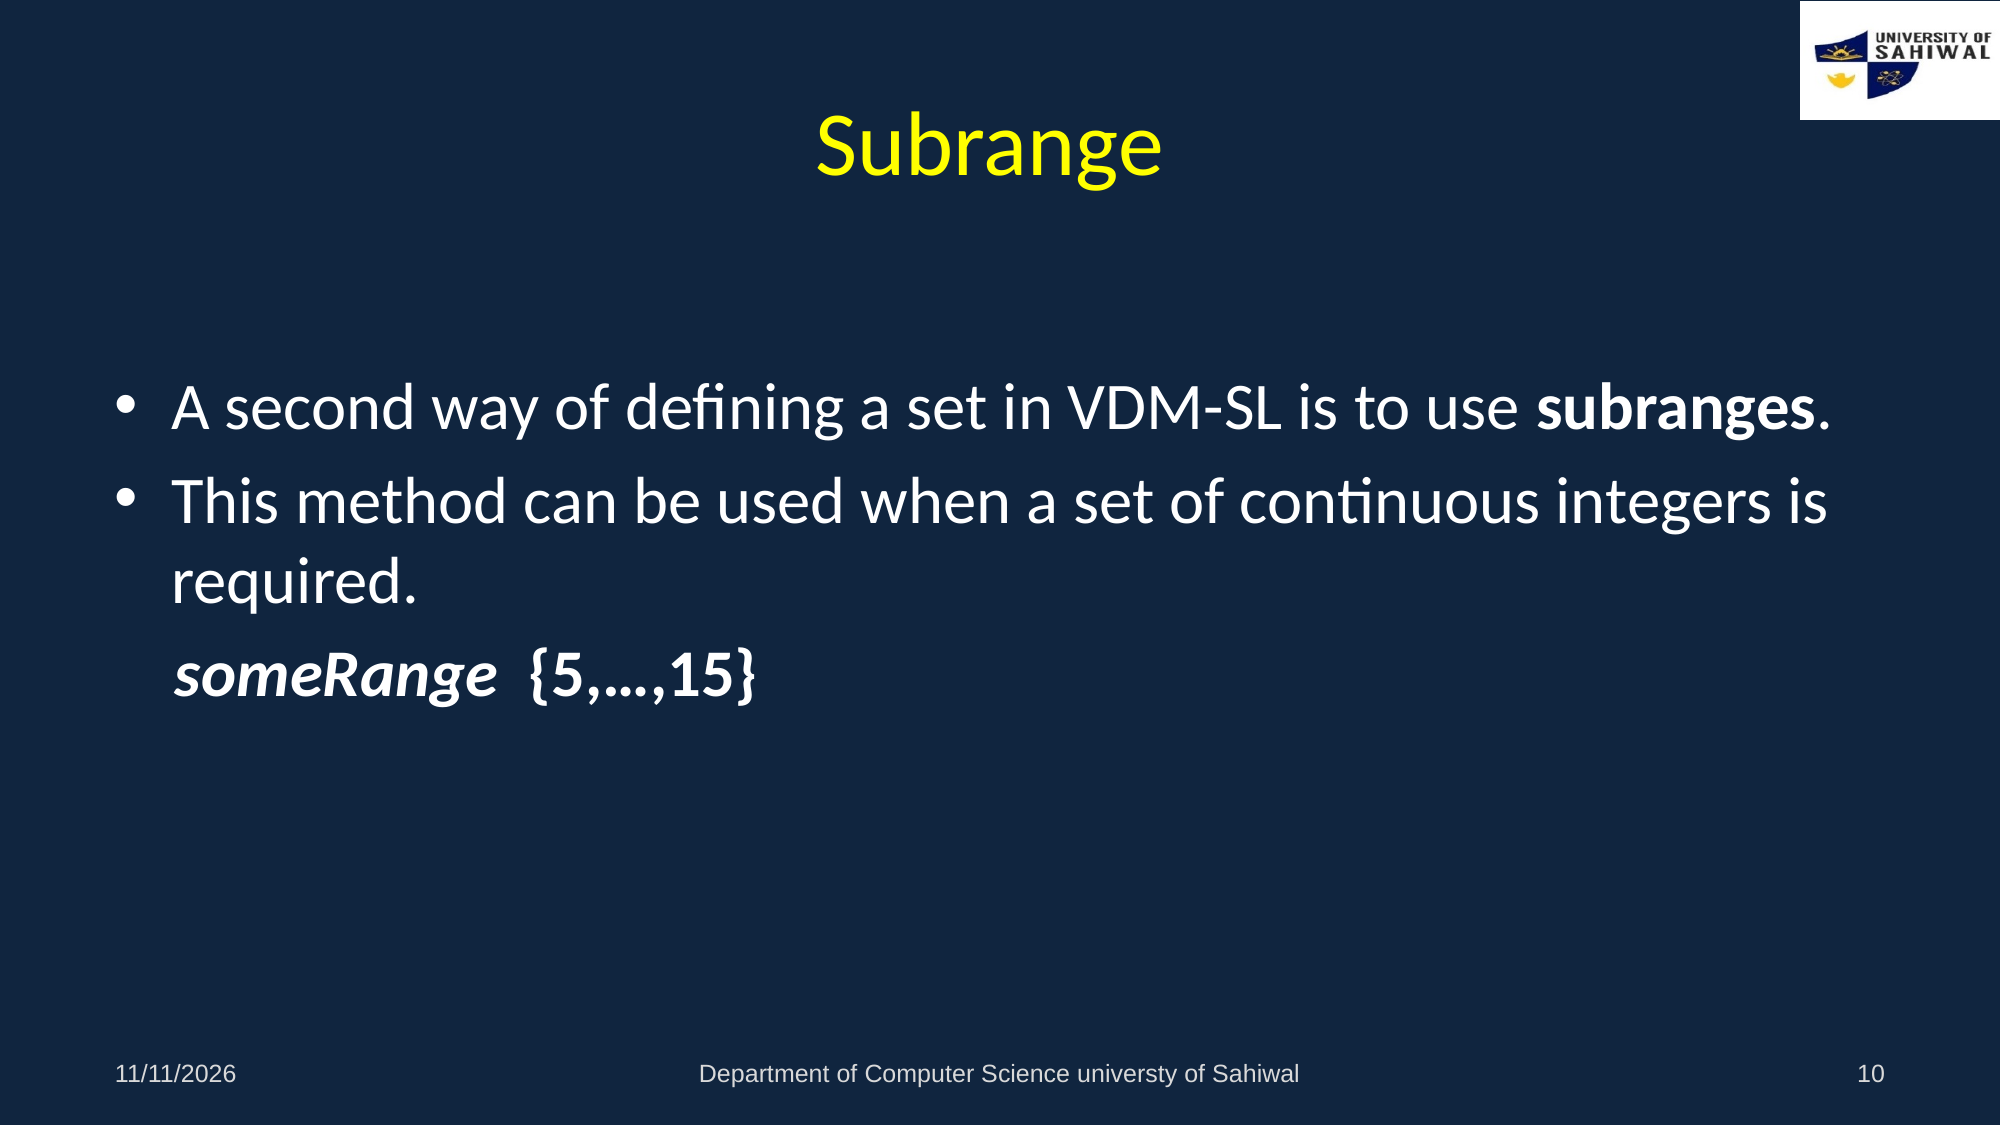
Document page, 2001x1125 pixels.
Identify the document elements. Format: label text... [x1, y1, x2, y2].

footer Department of Computer Science universty of Sahiwal [683, 1042, 1317, 1103]
picture [1800, 1, 2000, 120]
list A second way of defining a set in VDM-SL is to use subranges. This method can be used when a set of continuous integers is required. someRange {5,…,15} [99, 262, 1900, 1005]
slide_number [99, 1042, 567, 1103]
title Subrange [99, 45, 1900, 233]
slide_number 10 [1433, 1042, 1900, 1103]
